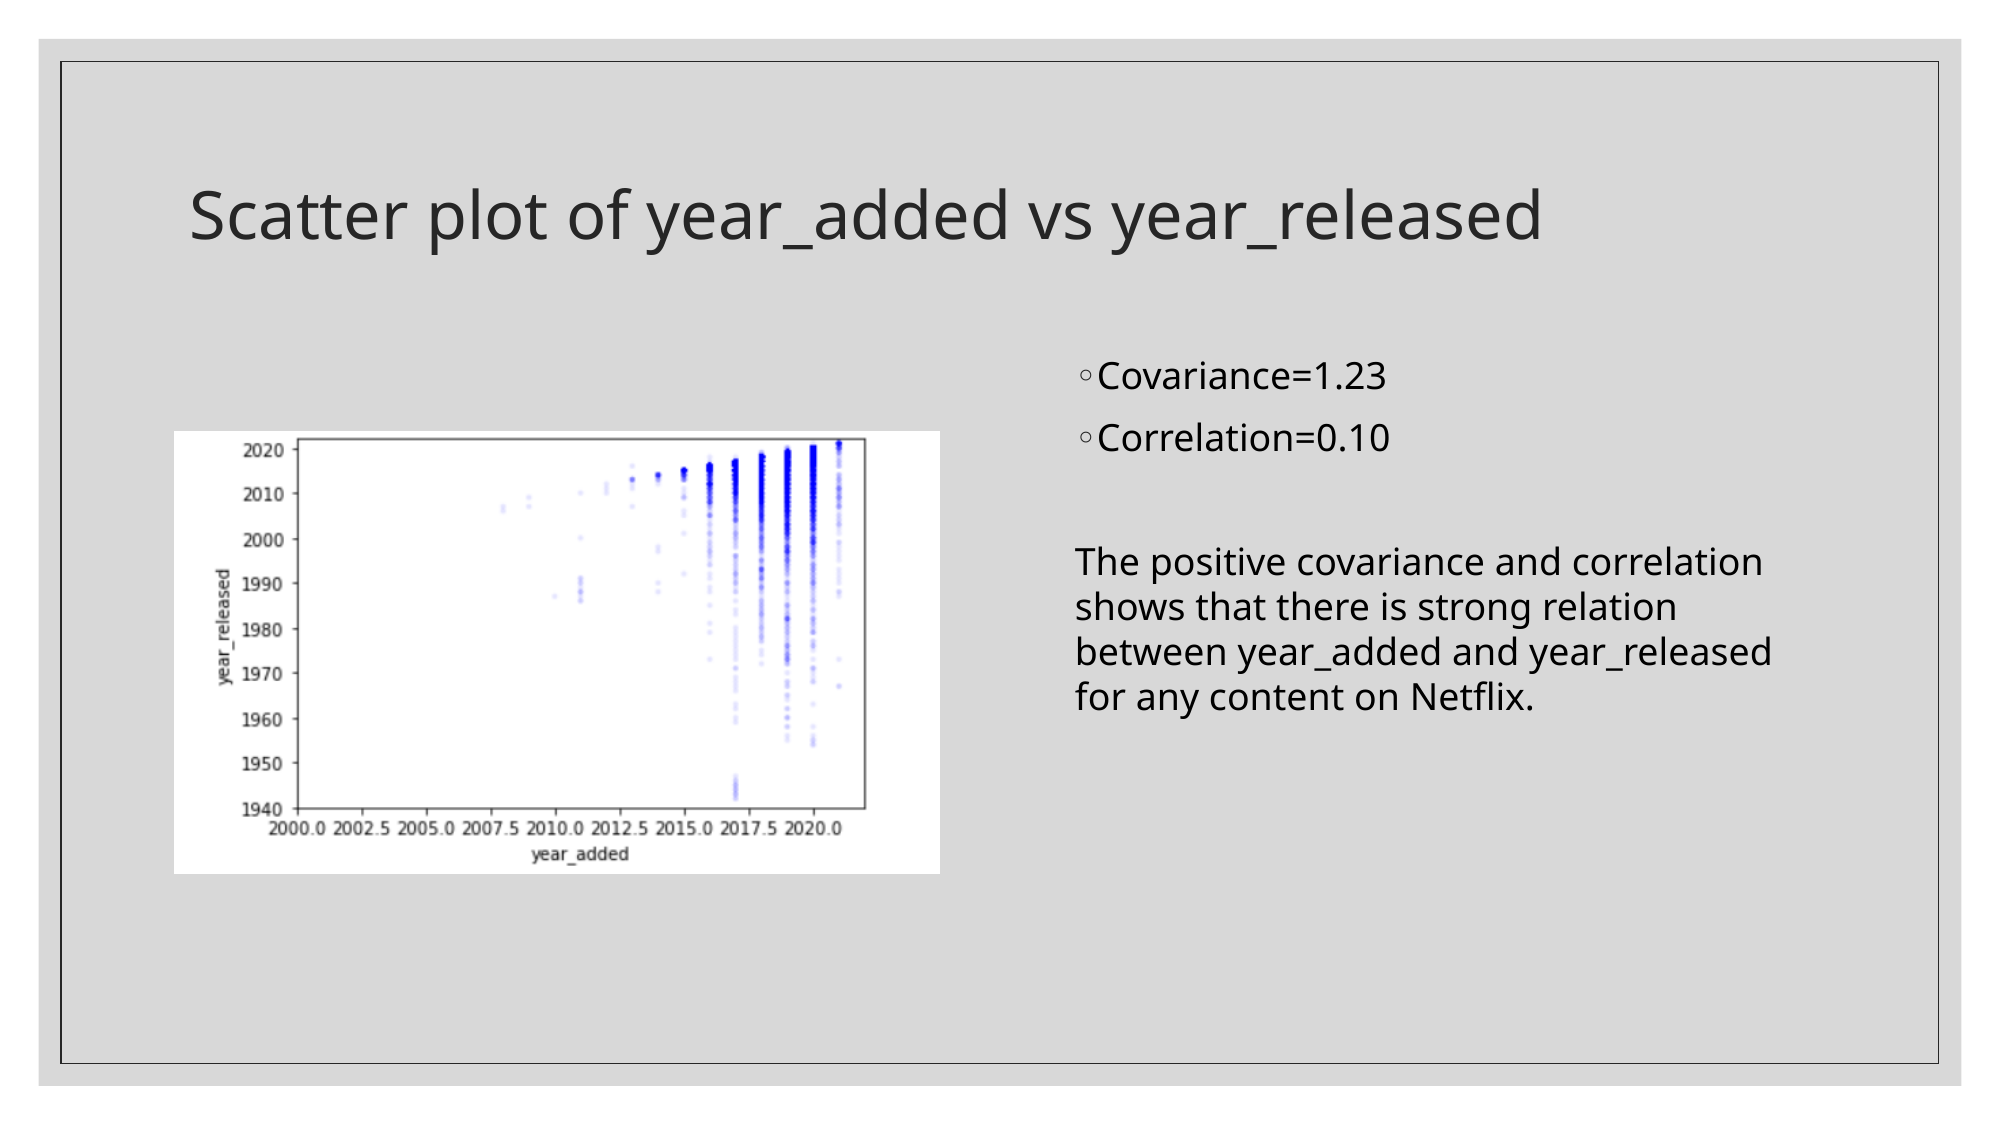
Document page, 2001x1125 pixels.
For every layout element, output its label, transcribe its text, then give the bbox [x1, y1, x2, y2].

picture [174, 431, 940, 874]
text_box Covariance=1.23 Correlation=0.10 The positive covariance and correlation shows that there is strong relation between year_added and year_released for any content on Netflix. [1059, 344, 1825, 960]
title Scatter plot of year_added vs year_released [174, 105, 1825, 331]
